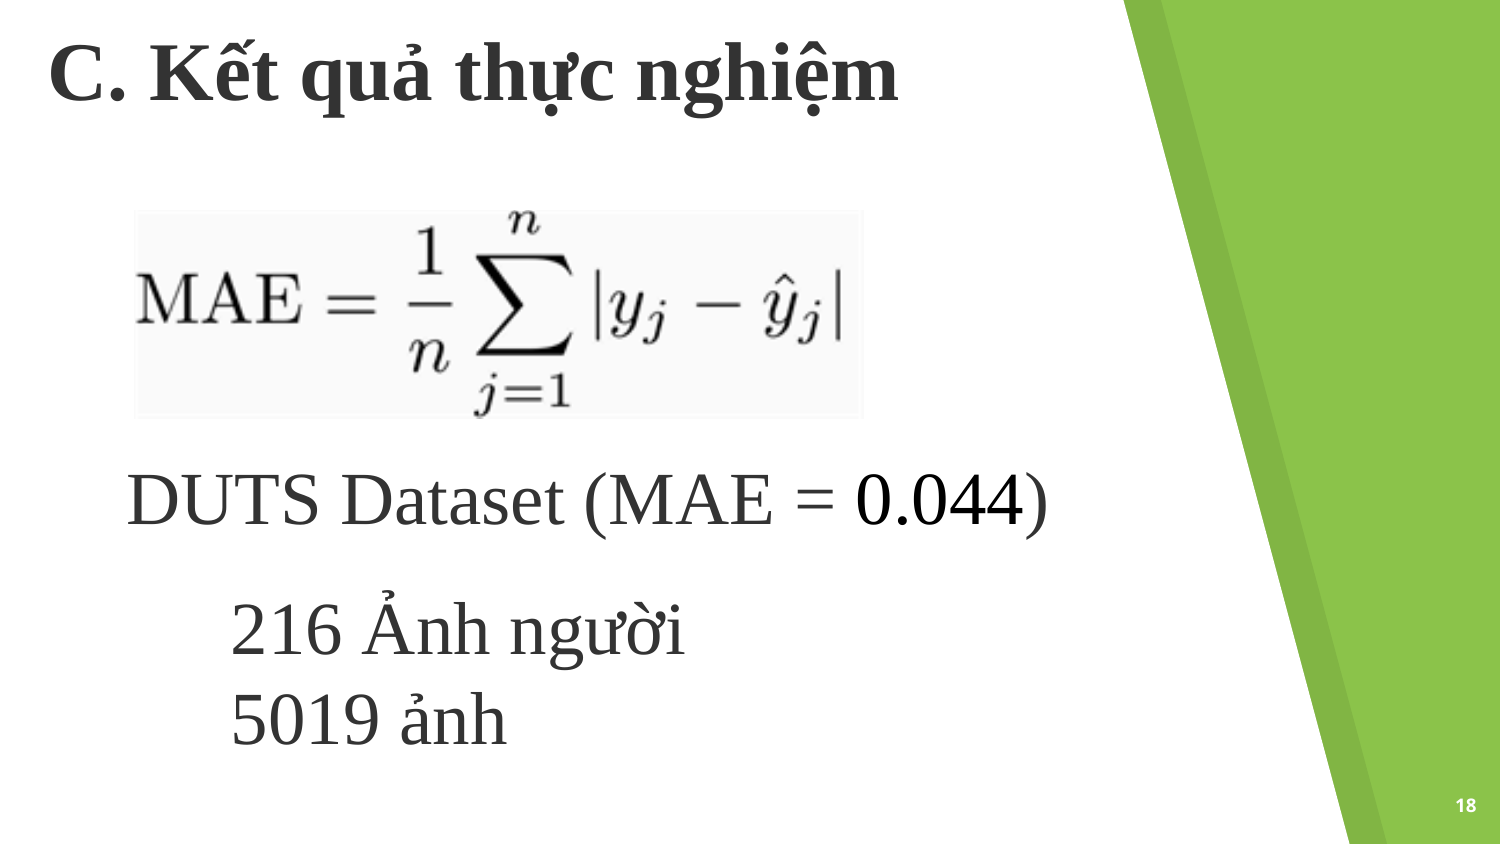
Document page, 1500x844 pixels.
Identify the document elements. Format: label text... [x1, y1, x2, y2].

text_box DUTS Dataset (MAE = 0.044) [111, 442, 1096, 547]
picture [134, 209, 864, 419]
title C. Kết quả thực nghiệm [32, 53, 1017, 134]
text_box 216 Ảnh người 5019 ảnh [215, 571, 1201, 767]
slide_number 18 [1401, 779, 1492, 844]
